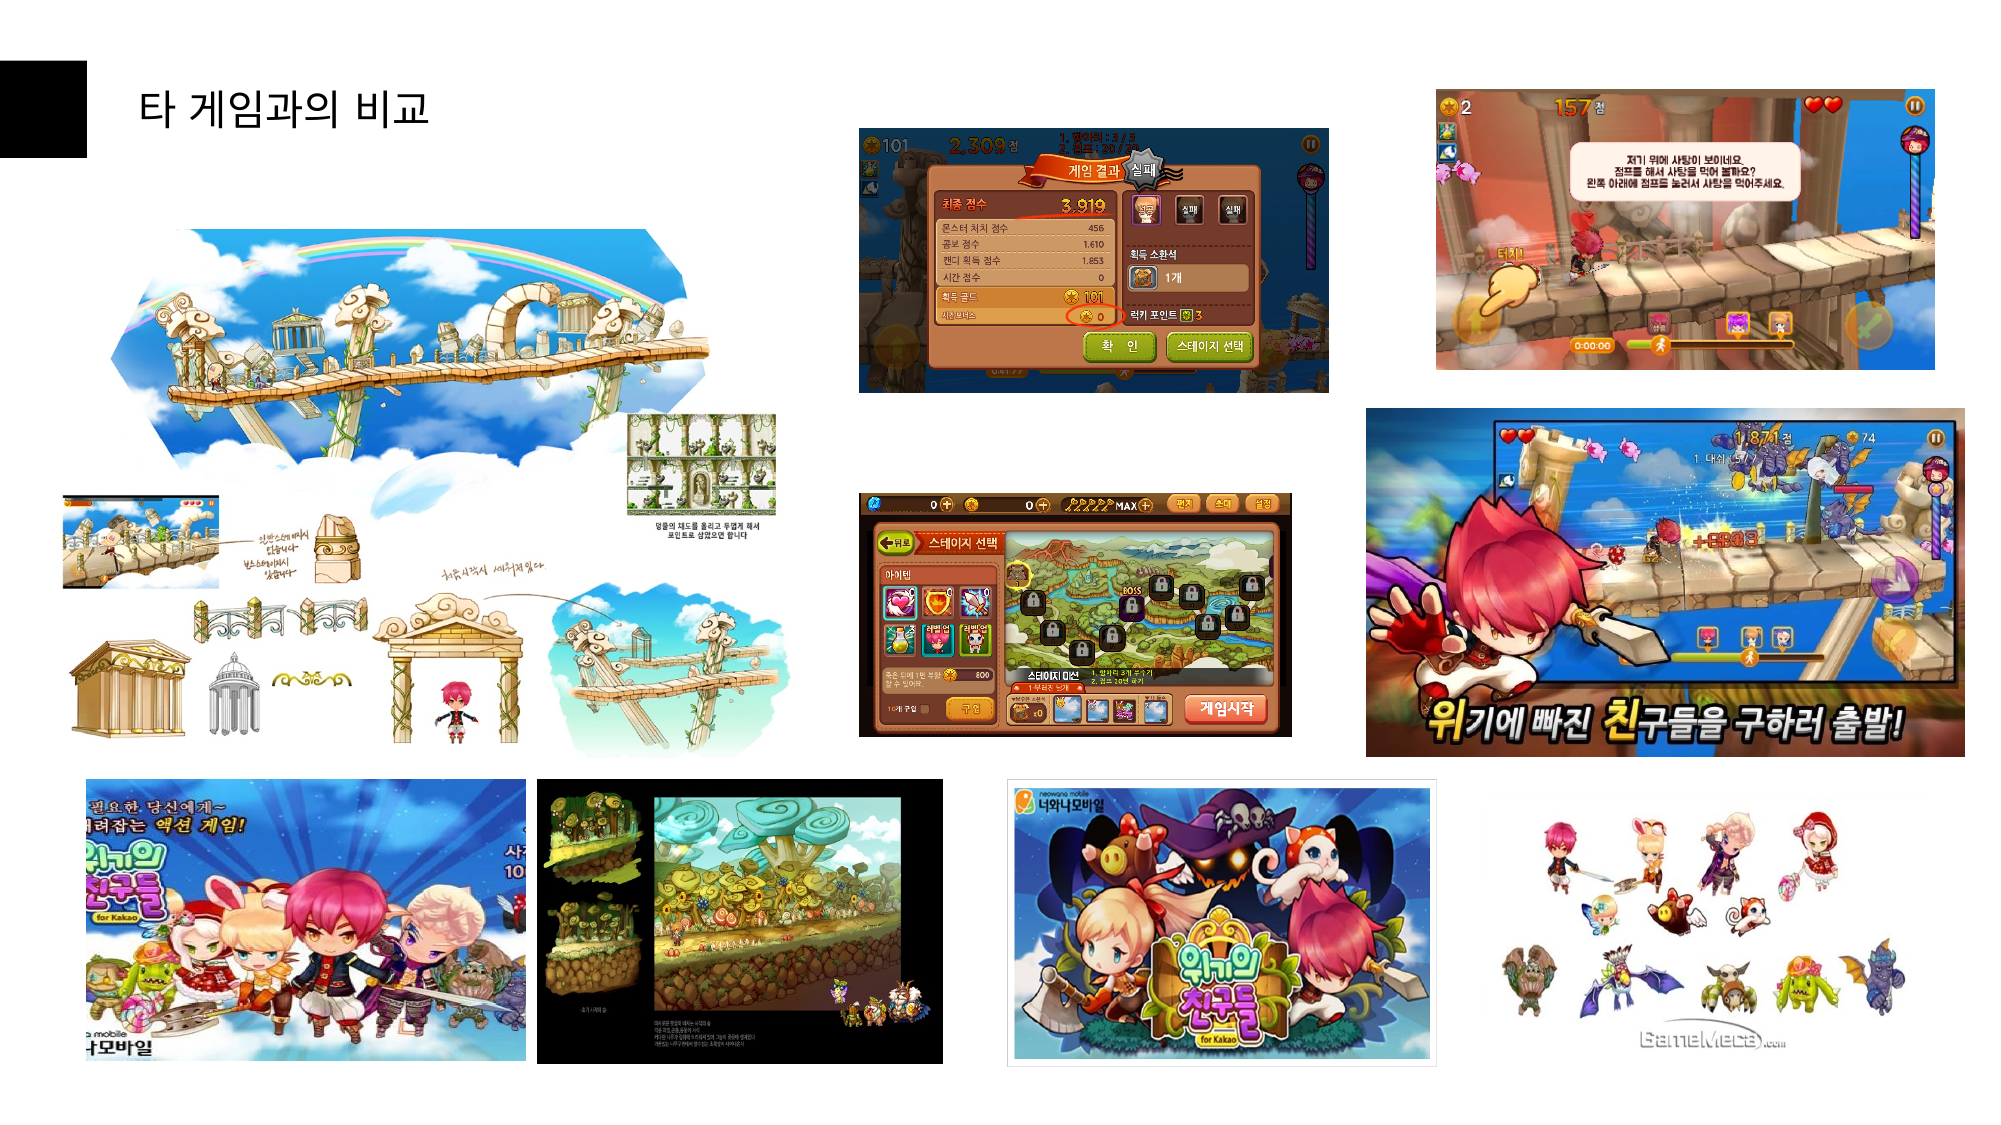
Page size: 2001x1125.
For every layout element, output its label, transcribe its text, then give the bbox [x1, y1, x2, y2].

text_box 타 게임과의 비교 [123, 76, 850, 142]
picture [43, 229, 799, 759]
text_box [0, 59, 88, 159]
picture [1479, 798, 1935, 1062]
picture [1436, 89, 1935, 370]
picture [537, 779, 943, 1064]
picture [86, 779, 526, 1061]
picture [859, 128, 1329, 393]
picture [1007, 779, 1437, 1067]
picture [859, 493, 1292, 737]
picture [1366, 408, 1965, 757]
